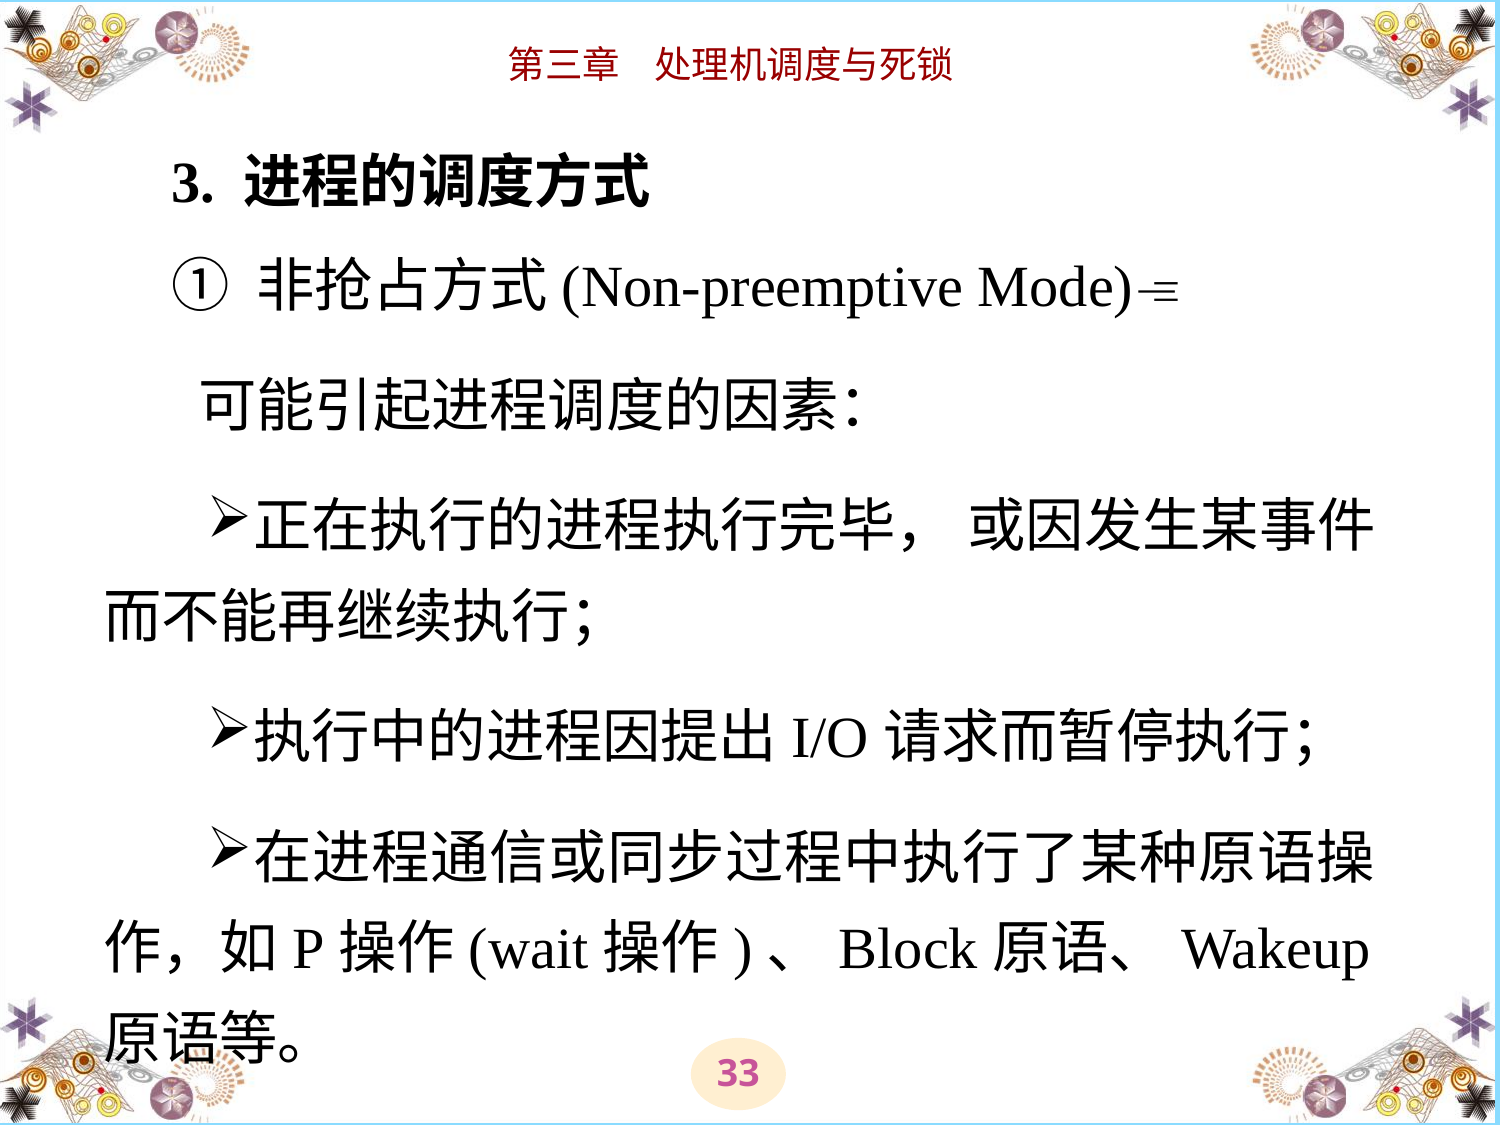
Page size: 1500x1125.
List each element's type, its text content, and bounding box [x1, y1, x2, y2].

text_box ① 非抢占方式(Non-preemptive Mode) 可能引起进程调度的因素： 正在执行的进程执行完毕， 或因发生某事件而不能再继续执行； 执行中的进程因提出I/O请求而暂停执行； 在进程通信或同步过程中执行了某种原语操作，如P操作(wait操作)、Block原语、Wakeup原语等。 [53, 219, 1391, 1079]
text_box 3. 进程的调度方式 [156, 137, 666, 222]
picture [0, 2, 1495, 1123]
